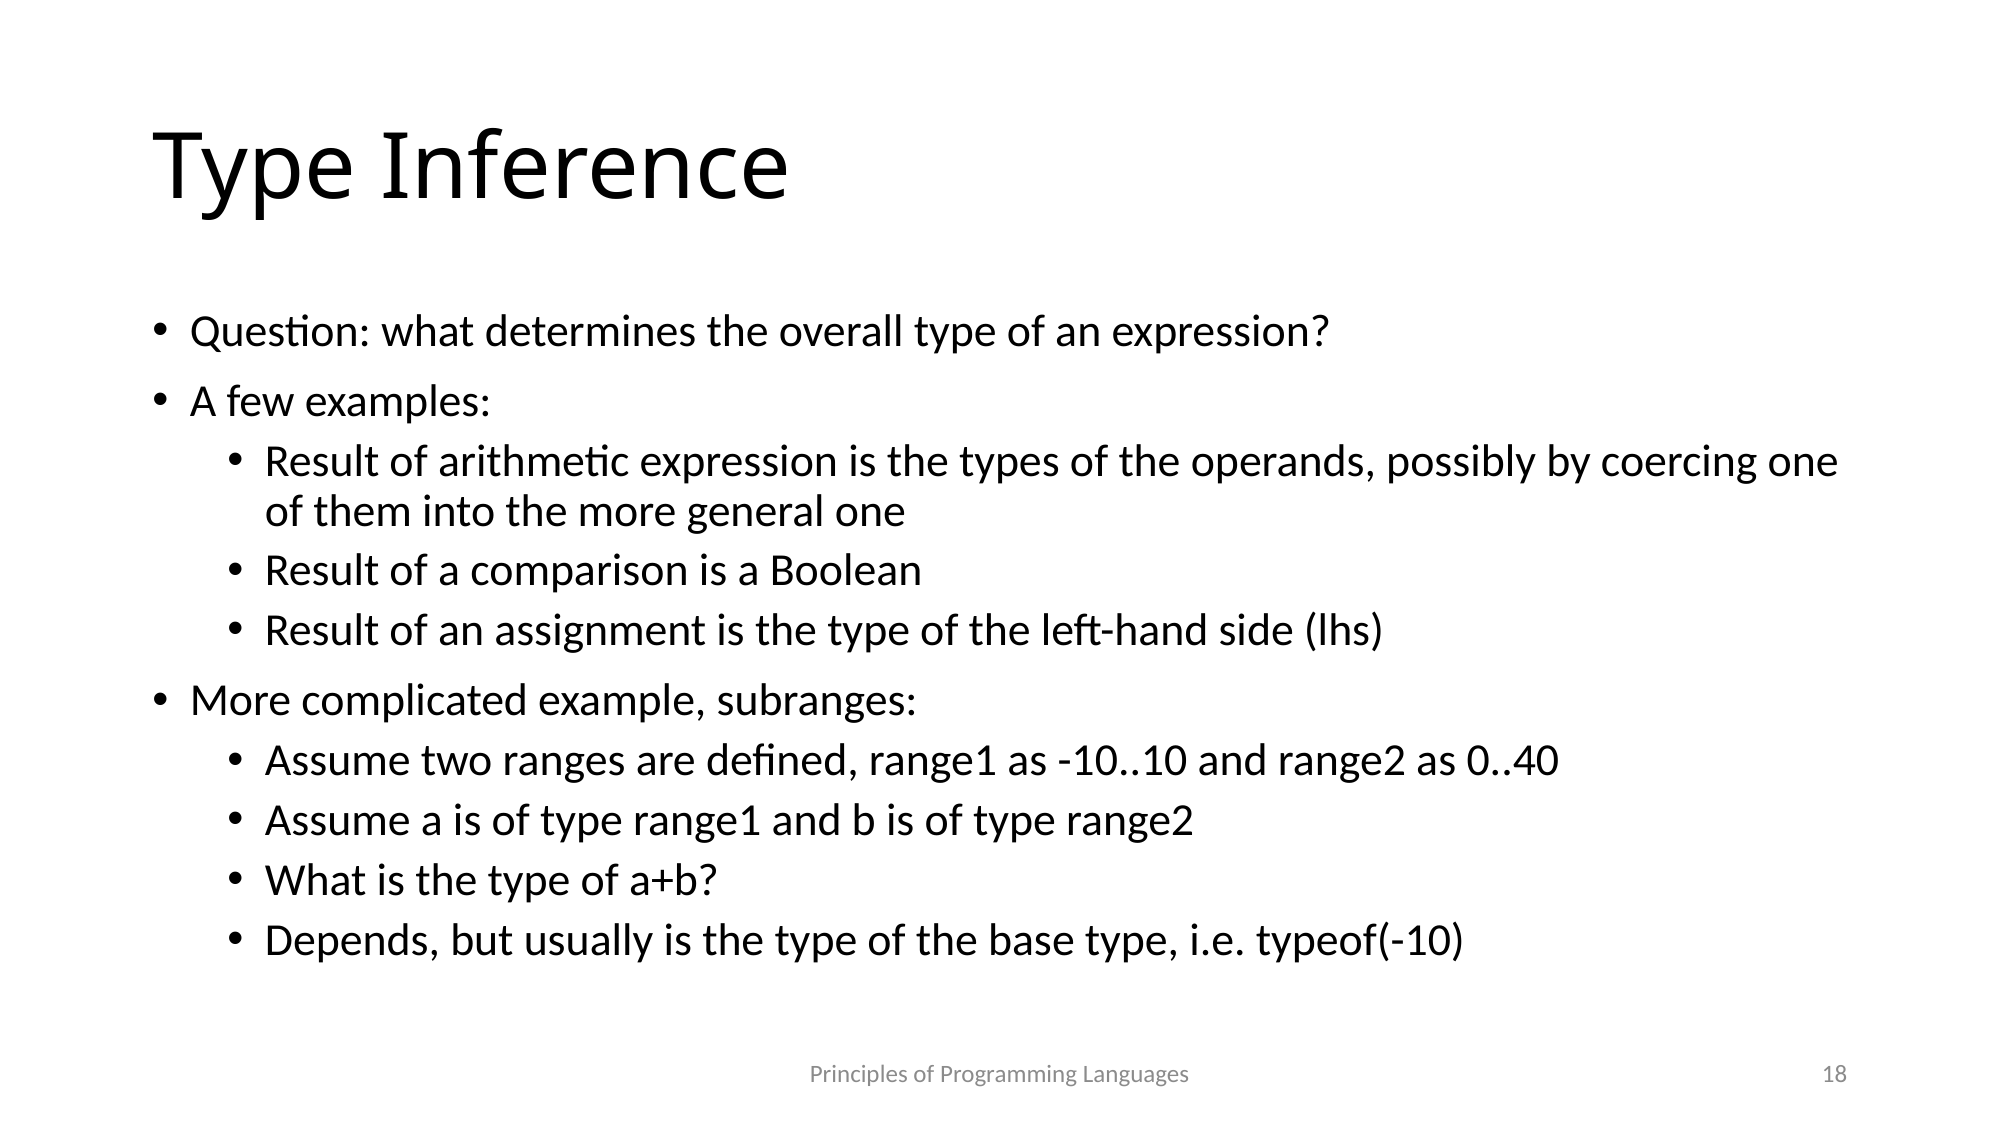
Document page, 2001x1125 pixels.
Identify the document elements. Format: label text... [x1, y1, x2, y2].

footer Principles of Programming Languages [662, 1042, 1338, 1103]
slide_number 18 [1412, 1042, 1863, 1103]
list Question: what determines the overall type of an expression? A few examples: Result of arithmetic expression is the types of the operands, possibly by coercing one of them into the more general one Result of a comparison is a Boolean Result of an assignment is the type of the left-hand side (lhs) More complicated example, subranges: Assume two ranges are defined, range1 as -10..10 and range2 as 0..40 Assume a is of type range1 and b is of type range2 What is the type of a+b? Depends, but usually is the type of the base type, i.e. typeof(-10) [137, 299, 1863, 1014]
title Type Inference [137, 59, 1863, 278]
